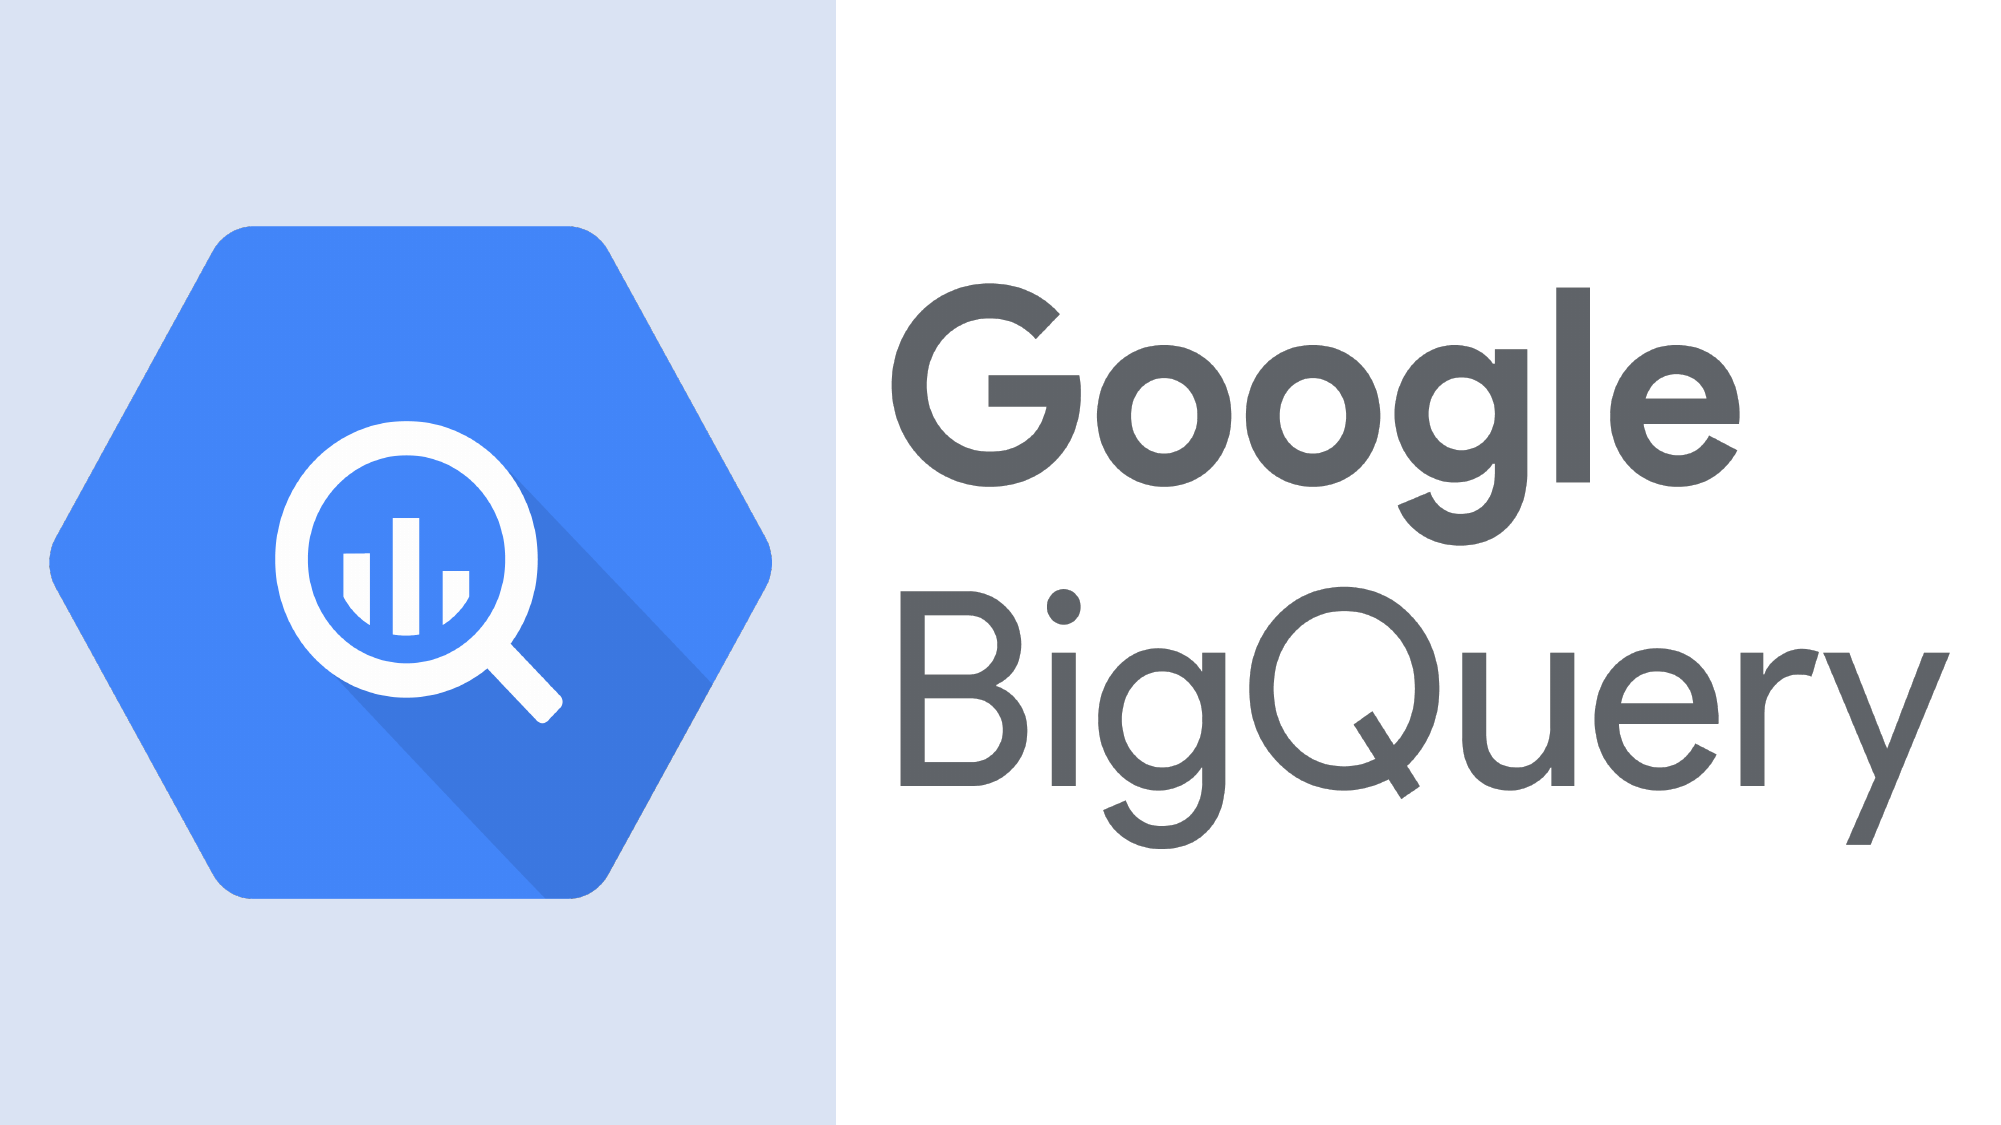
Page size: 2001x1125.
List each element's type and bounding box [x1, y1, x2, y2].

picture [49, 226, 1951, 899]
text_box [0, 0, 836, 1125]
